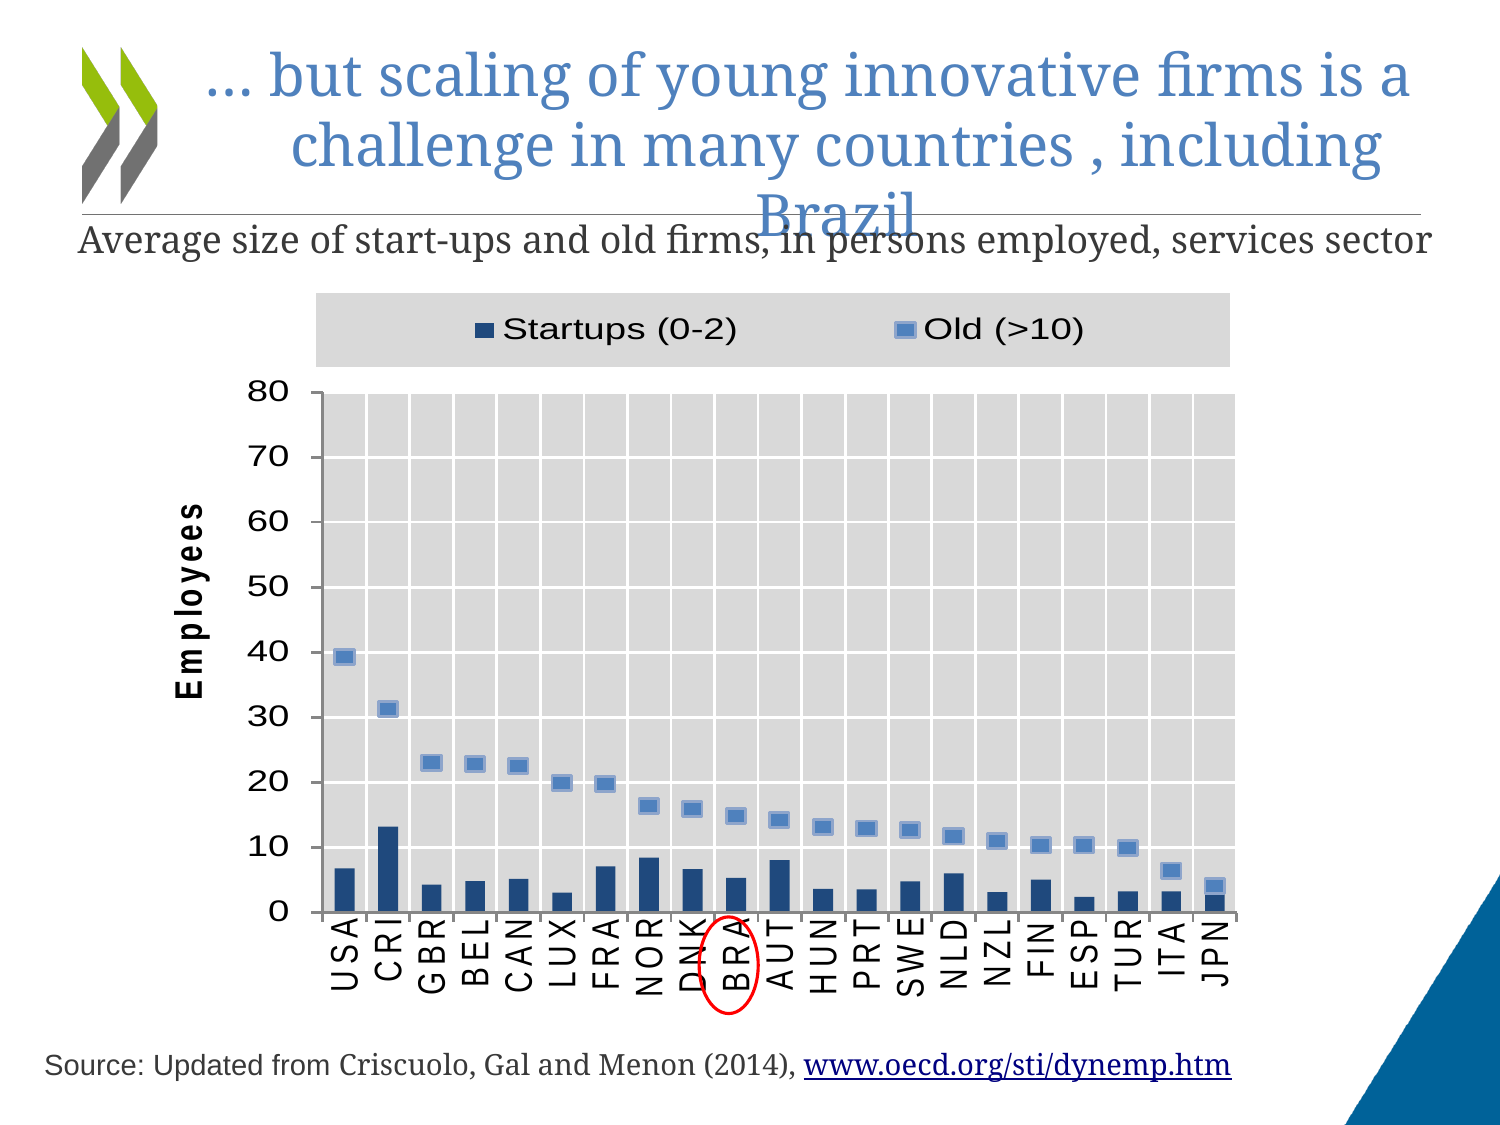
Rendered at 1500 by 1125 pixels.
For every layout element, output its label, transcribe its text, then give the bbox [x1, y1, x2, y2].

picture [147, 271, 1282, 1037]
text_box Average size of start-ups and old firms, in persons employed, services sector [53, 208, 1459, 269]
picture [1344, 874, 1500, 1125]
text_box Source: Updated from Criscuolo, Gal and Menon (2014), www.oecd.org/sti/dynemp.htm [29, 1039, 1317, 1094]
text_box … but scaling of young innovative firms is a challenge in many countries , including Brazil [147, 30, 1471, 161]
